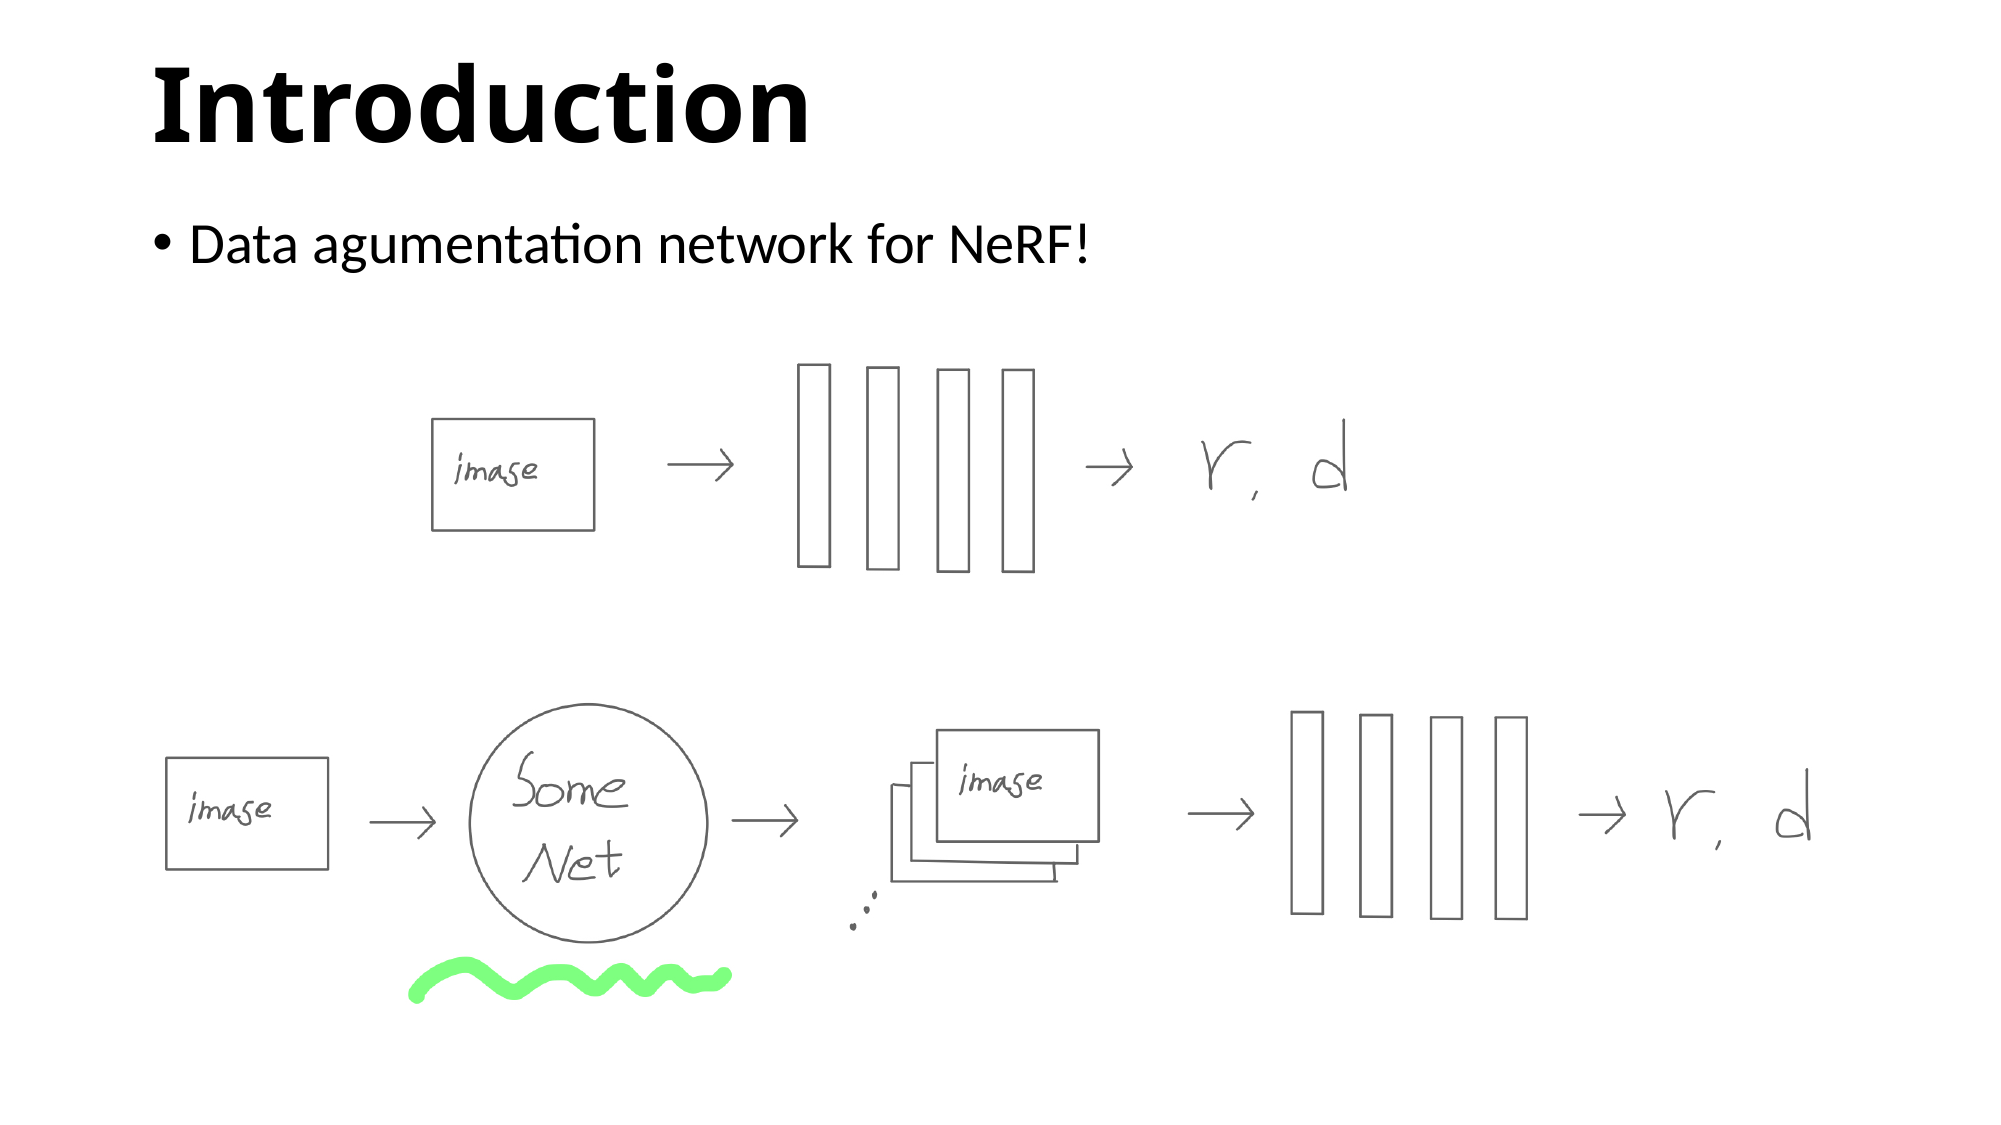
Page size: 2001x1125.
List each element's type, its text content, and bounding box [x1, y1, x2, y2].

title Introduction [137, 28, 1863, 190]
picture [137, 314, 1863, 1039]
list Data agumentation network for NeRF! [137, 205, 1863, 314]
